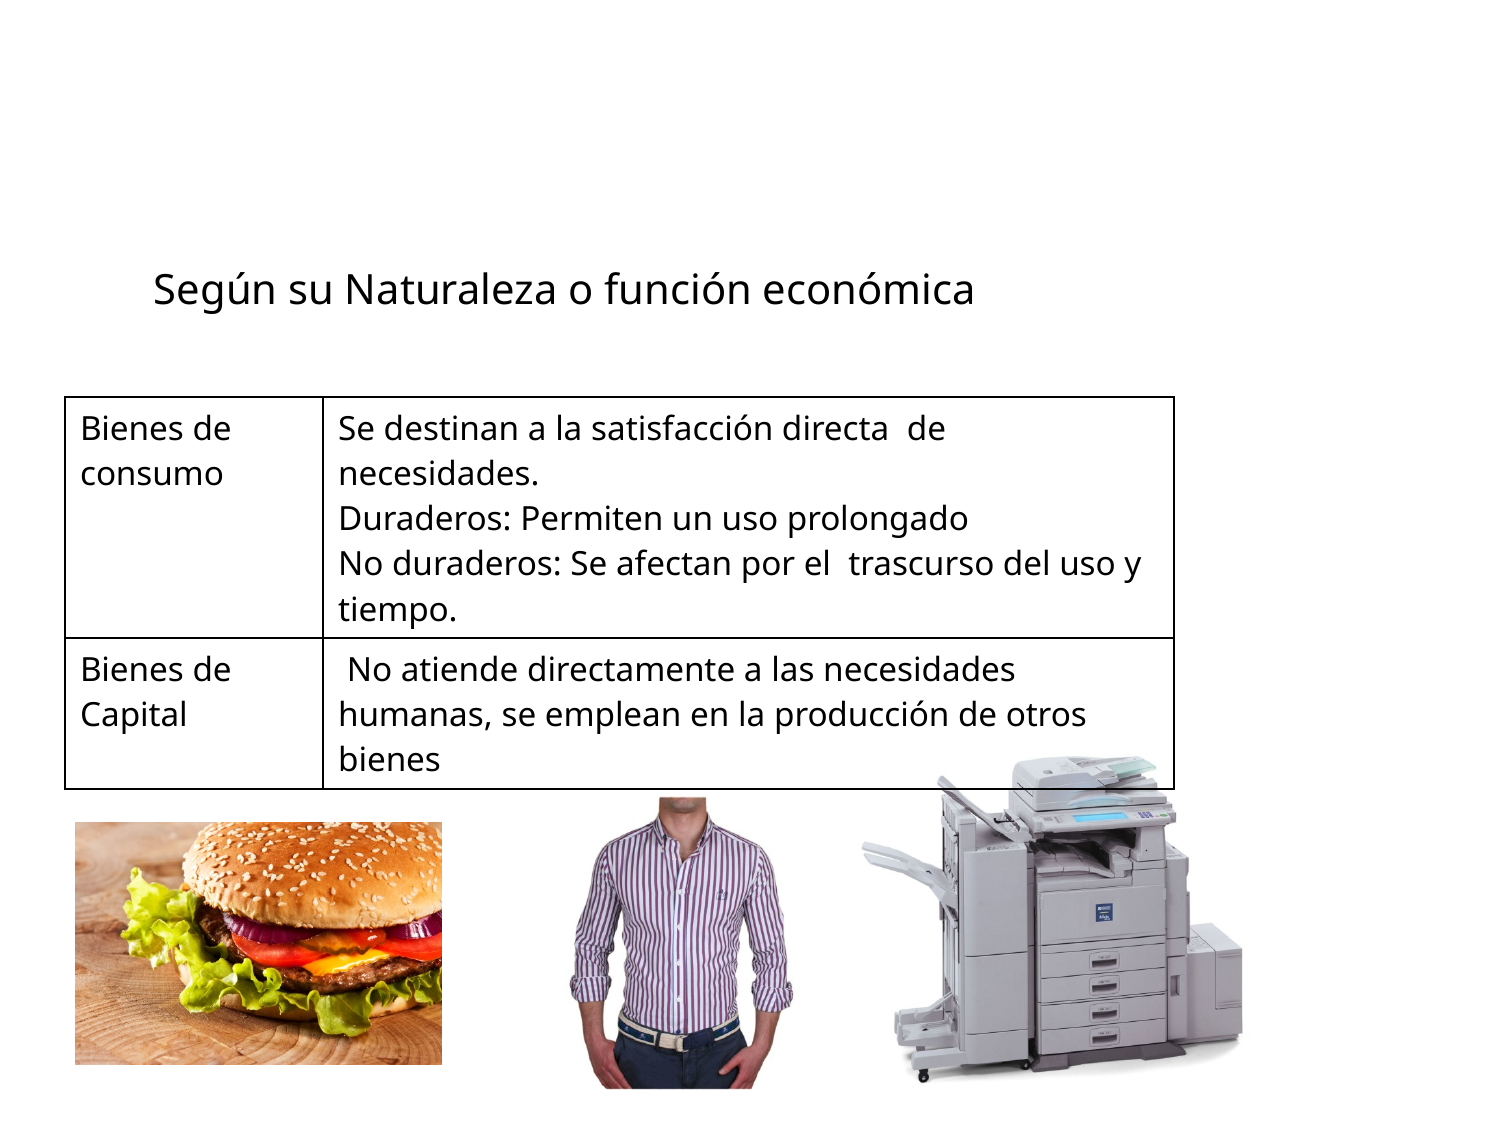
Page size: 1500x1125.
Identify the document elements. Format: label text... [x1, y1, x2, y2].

picture [564, 796, 797, 1091]
table_cell No atiende directamente a las necesidades humanas, se emplean en la producción de otros bienes [324, 639, 1173, 788]
table_cell Bienes de Capital [66, 639, 322, 788]
table_header Bienes de consumo [66, 398, 322, 637]
picture [75, 822, 442, 1065]
text_box Según su Naturaleza o función económica [139, 255, 991, 371]
table_header Se destinan a la satisfacción directa de necesidades. Duraderos: Permiten un uso prolongado No duraderos: Se afectan por el trascurso del uso y tiempo. [324, 398, 1173, 637]
picture [858, 747, 1273, 1091]
